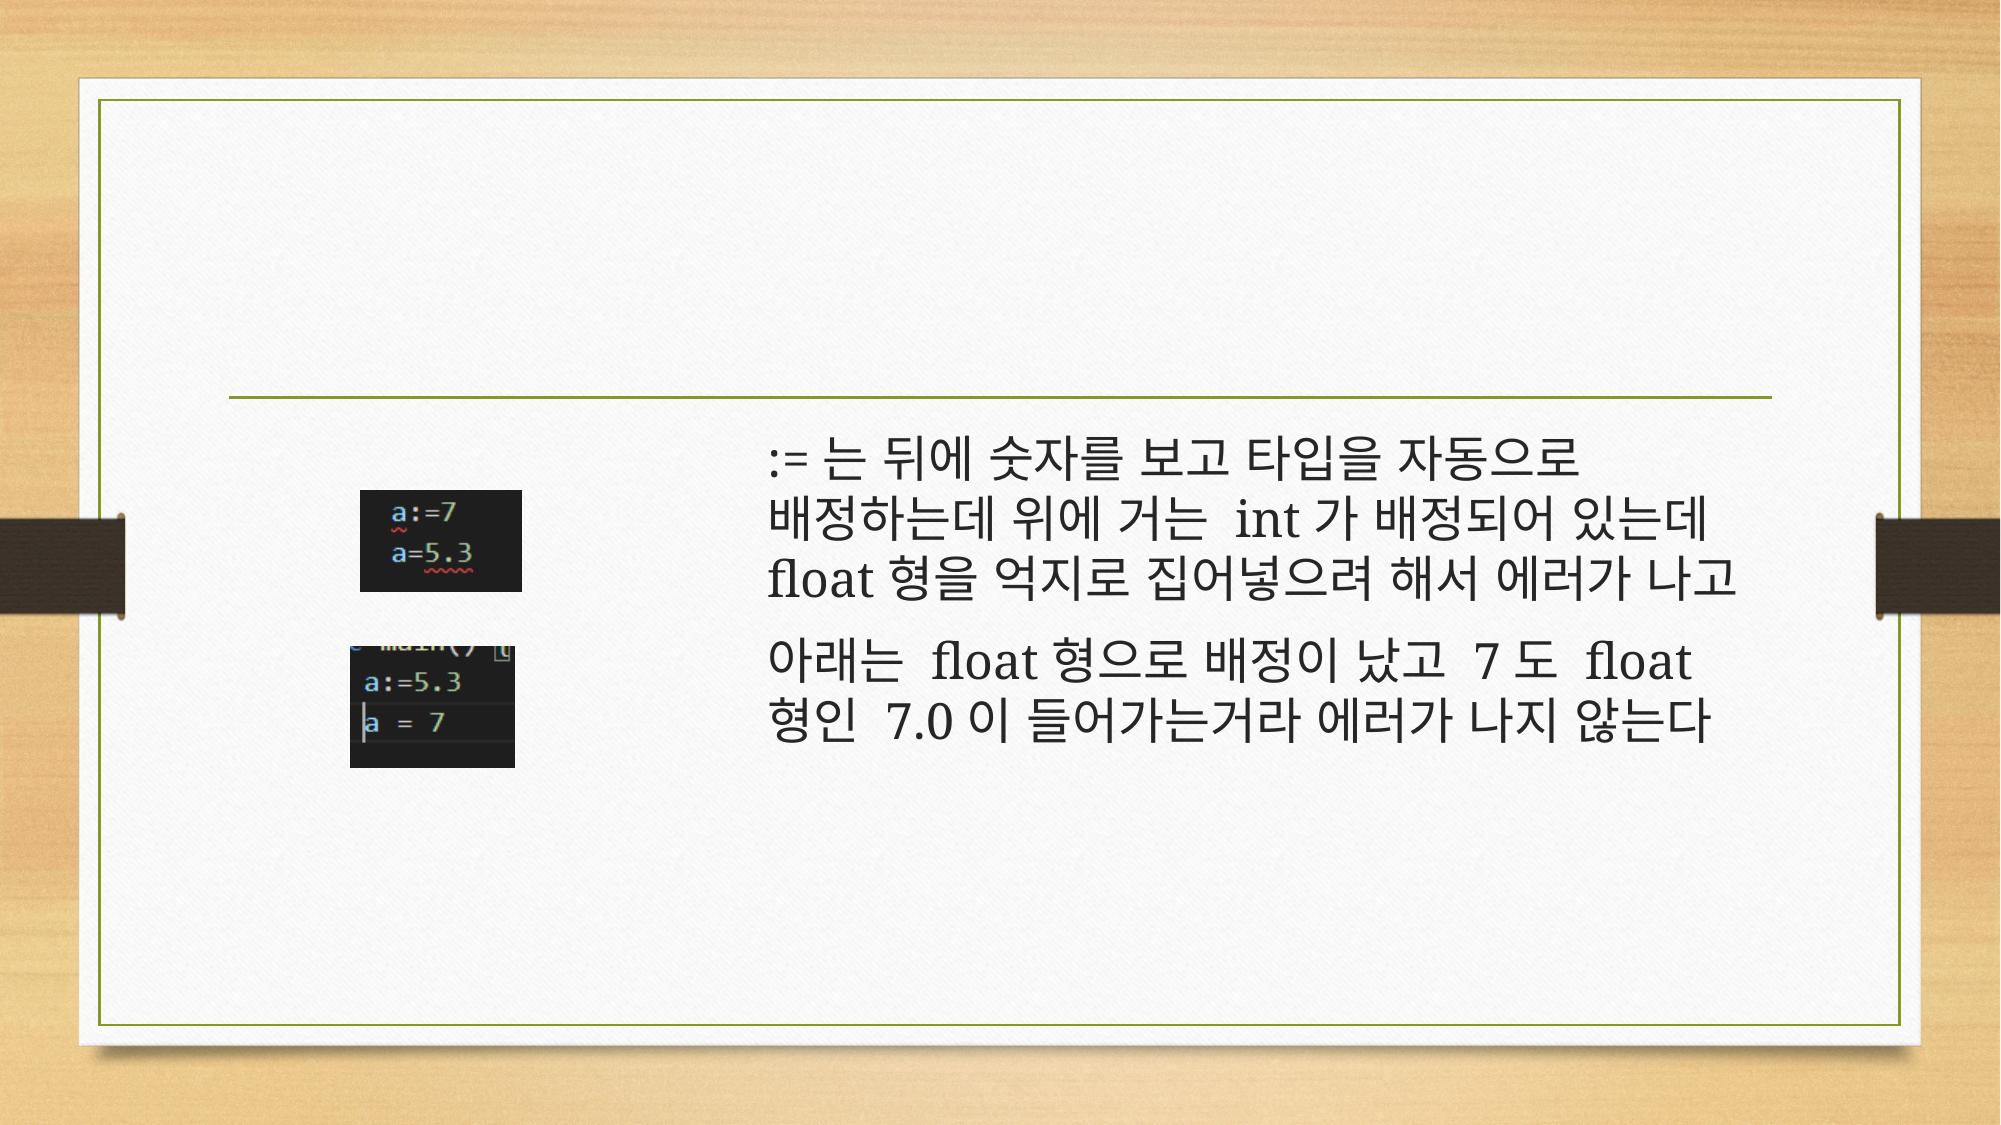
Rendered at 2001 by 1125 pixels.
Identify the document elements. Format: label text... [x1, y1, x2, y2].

list :=는 뒤에 숫자를 보고 타입을 자동으로 배정하는데 위에 거는 int가 배정되어 있는데 float형을 억지로 집어넣으려 해서 에러가 나고 아래는 float형으로 배정이 났고 7도 float형인 7.0이 들어가는거라 에러가 나지 않는다 [752, 419, 1788, 964]
picture [0, 0, 2001, 1125]
